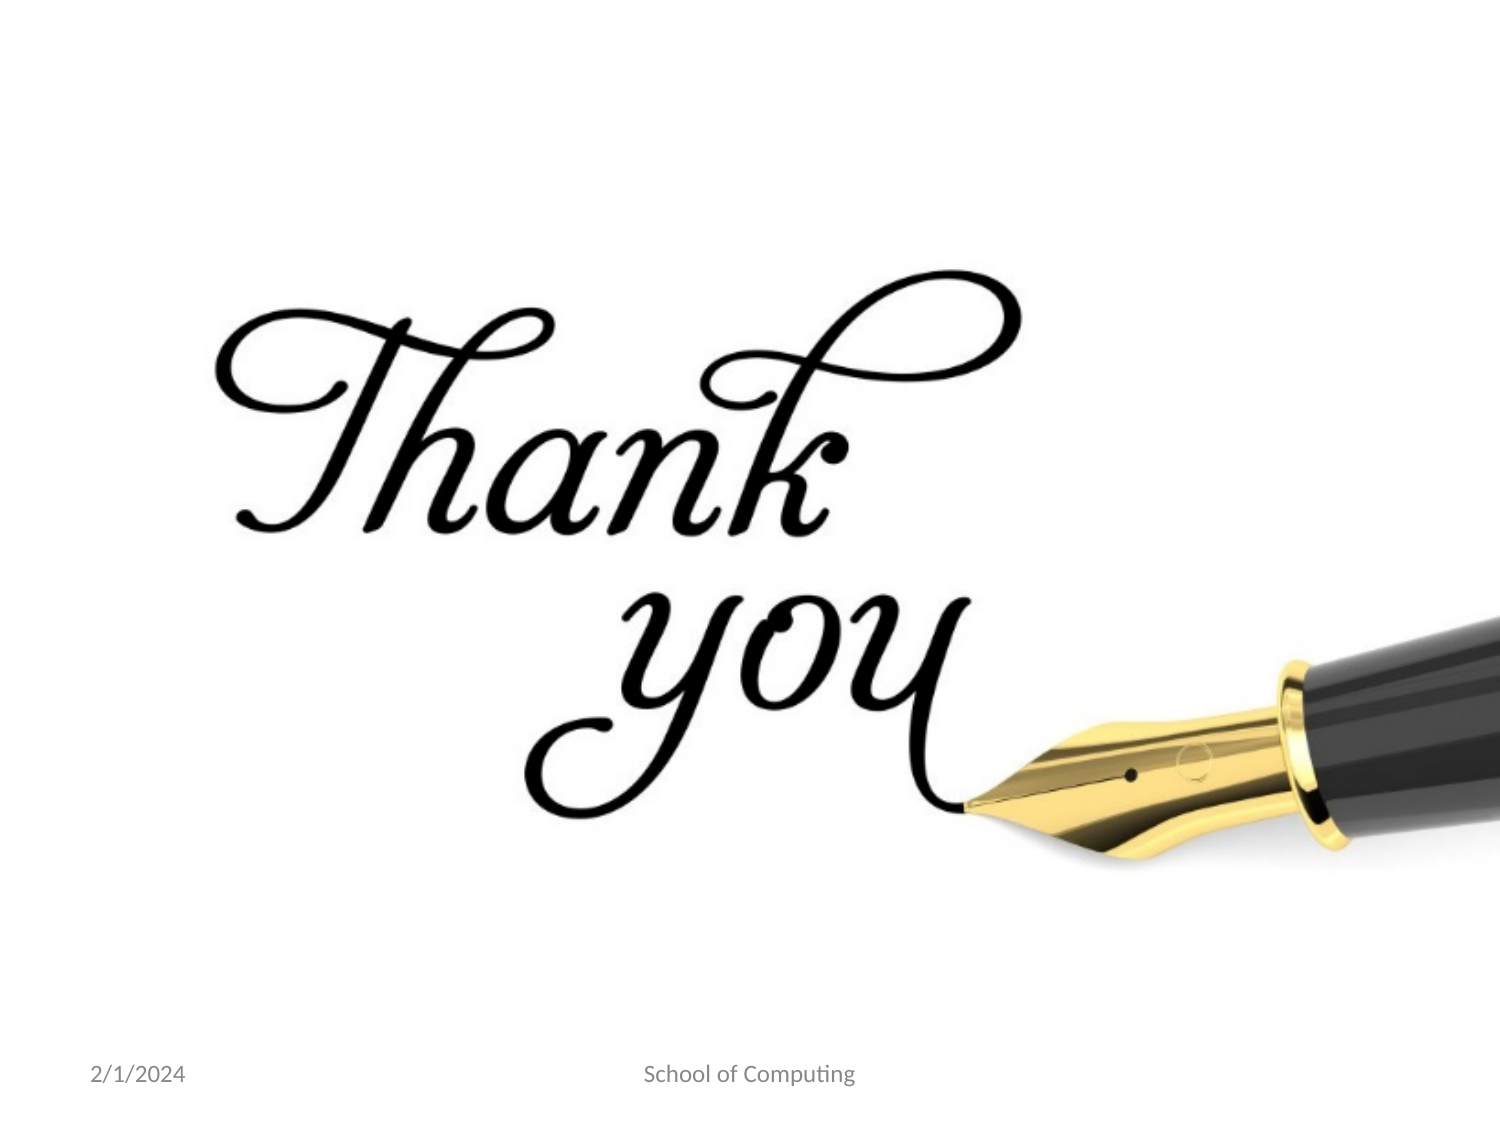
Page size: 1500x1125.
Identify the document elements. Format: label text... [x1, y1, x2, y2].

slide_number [75, 1042, 425, 1103]
footer School of Computing [512, 1042, 988, 1103]
picture [132, 202, 1500, 978]
